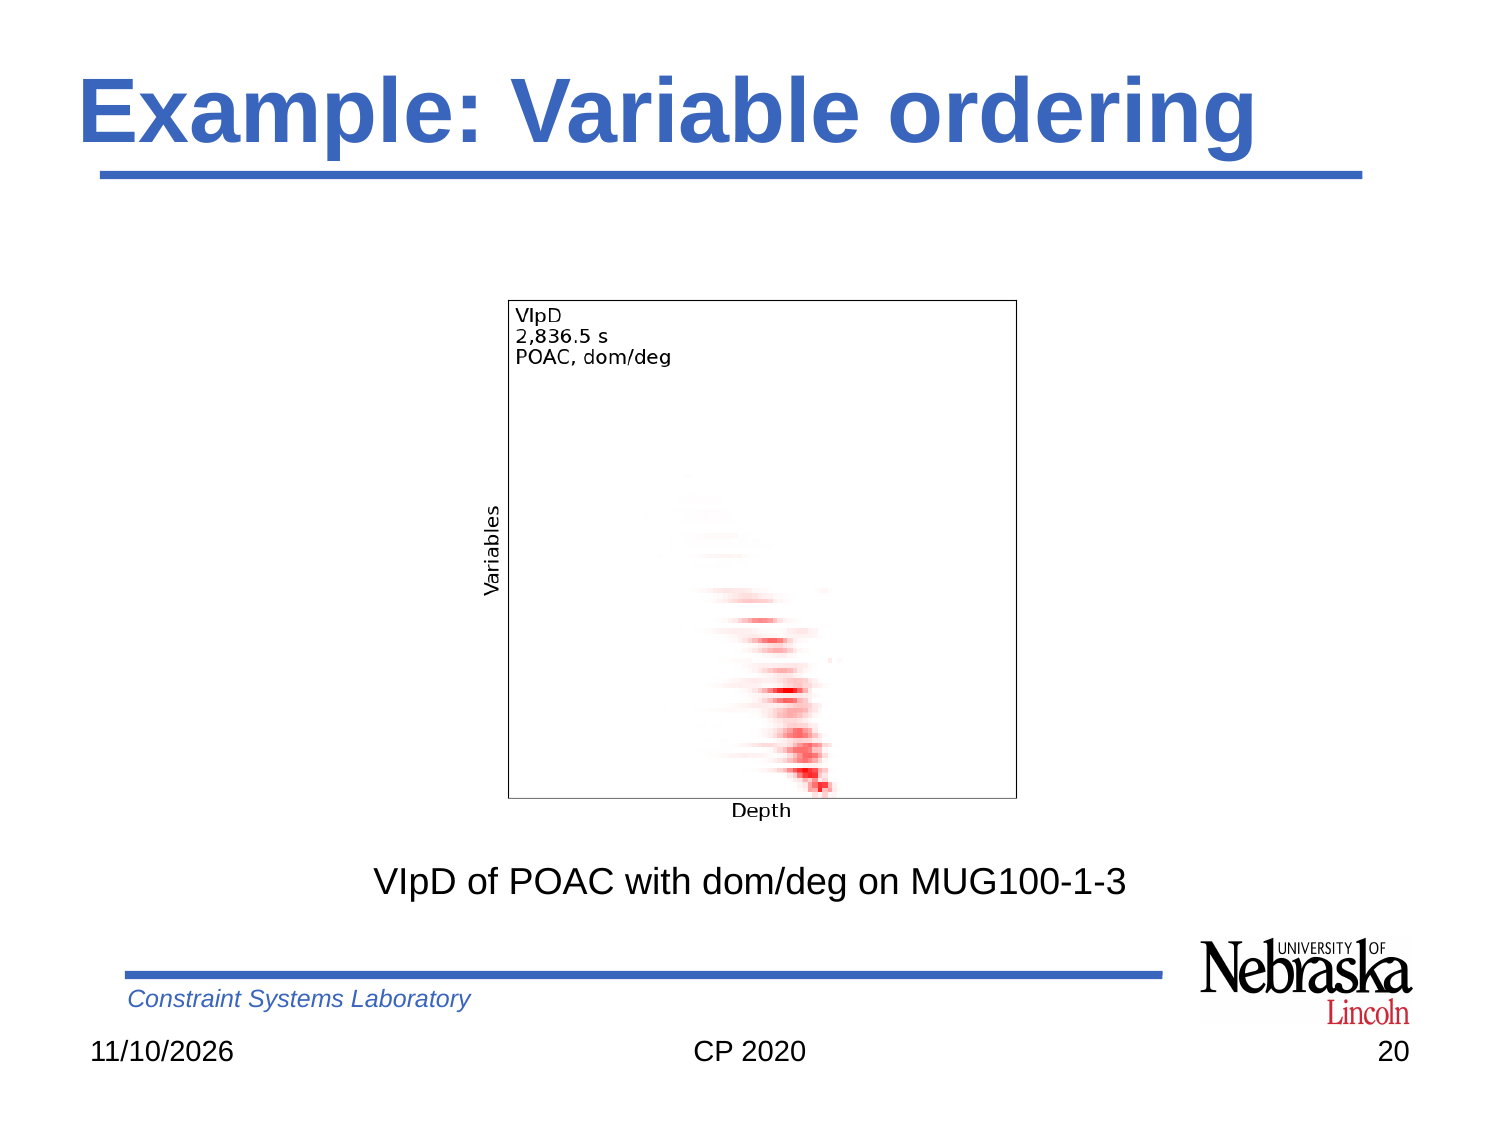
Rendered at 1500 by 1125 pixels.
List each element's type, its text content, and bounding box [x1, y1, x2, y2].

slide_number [75, 1024, 425, 1103]
footer CP 2020 [512, 1024, 988, 1103]
text_box VIpD of POAC with dom/deg on mug100-1-3 [358, 849, 1142, 910]
picture [1200, 937, 1413, 1024]
title Example: Variable ordering [62, 50, 1413, 163]
slide_number 20 [1074, 1024, 1425, 1103]
picture [481, 287, 1019, 825]
